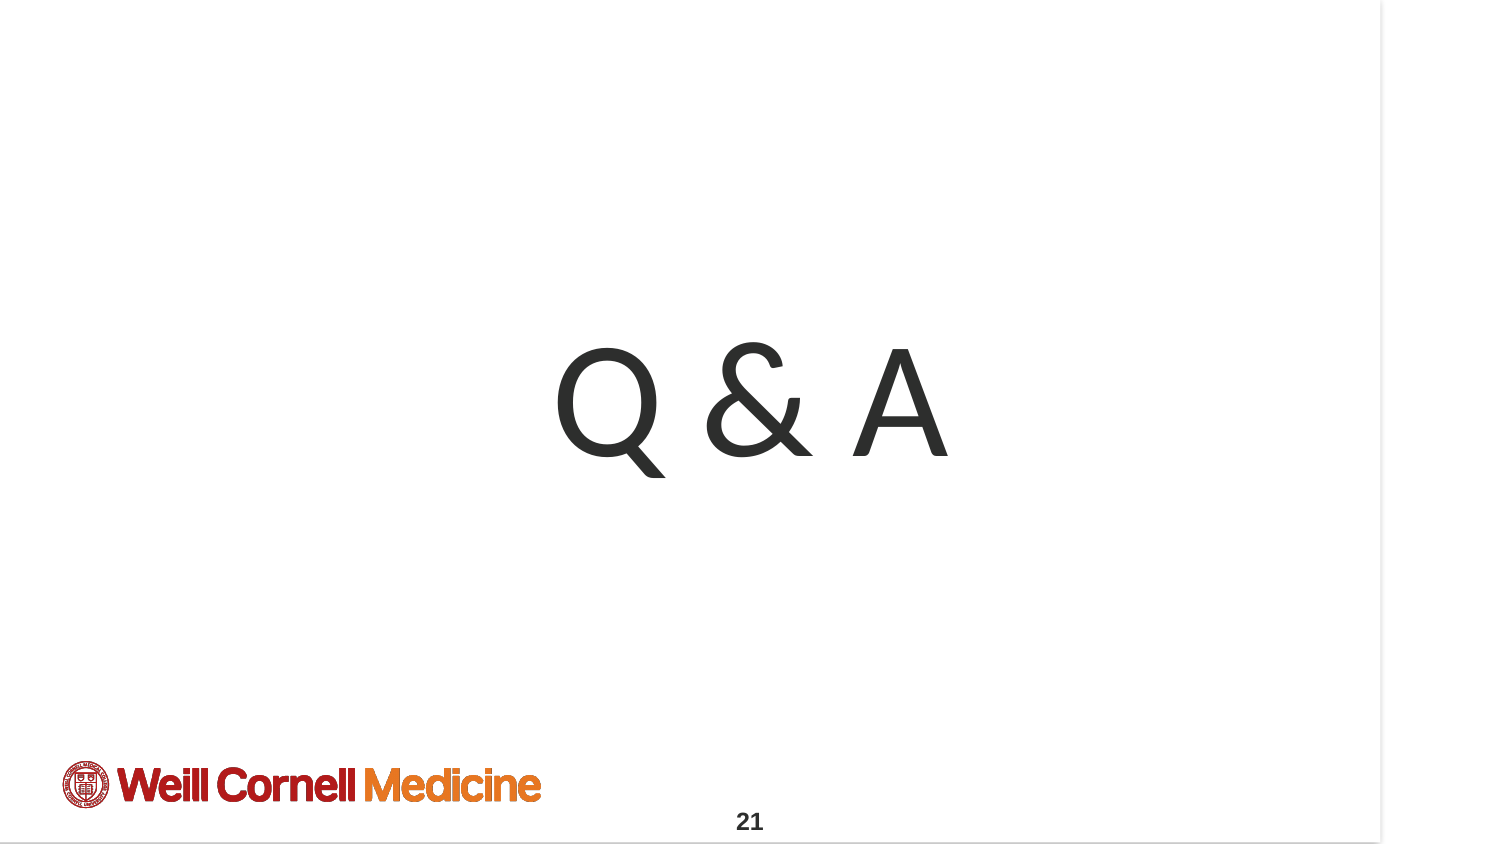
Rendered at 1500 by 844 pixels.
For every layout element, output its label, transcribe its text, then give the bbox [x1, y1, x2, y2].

text_box Q & A [535, 282, 965, 498]
picture [60, 728, 573, 823]
